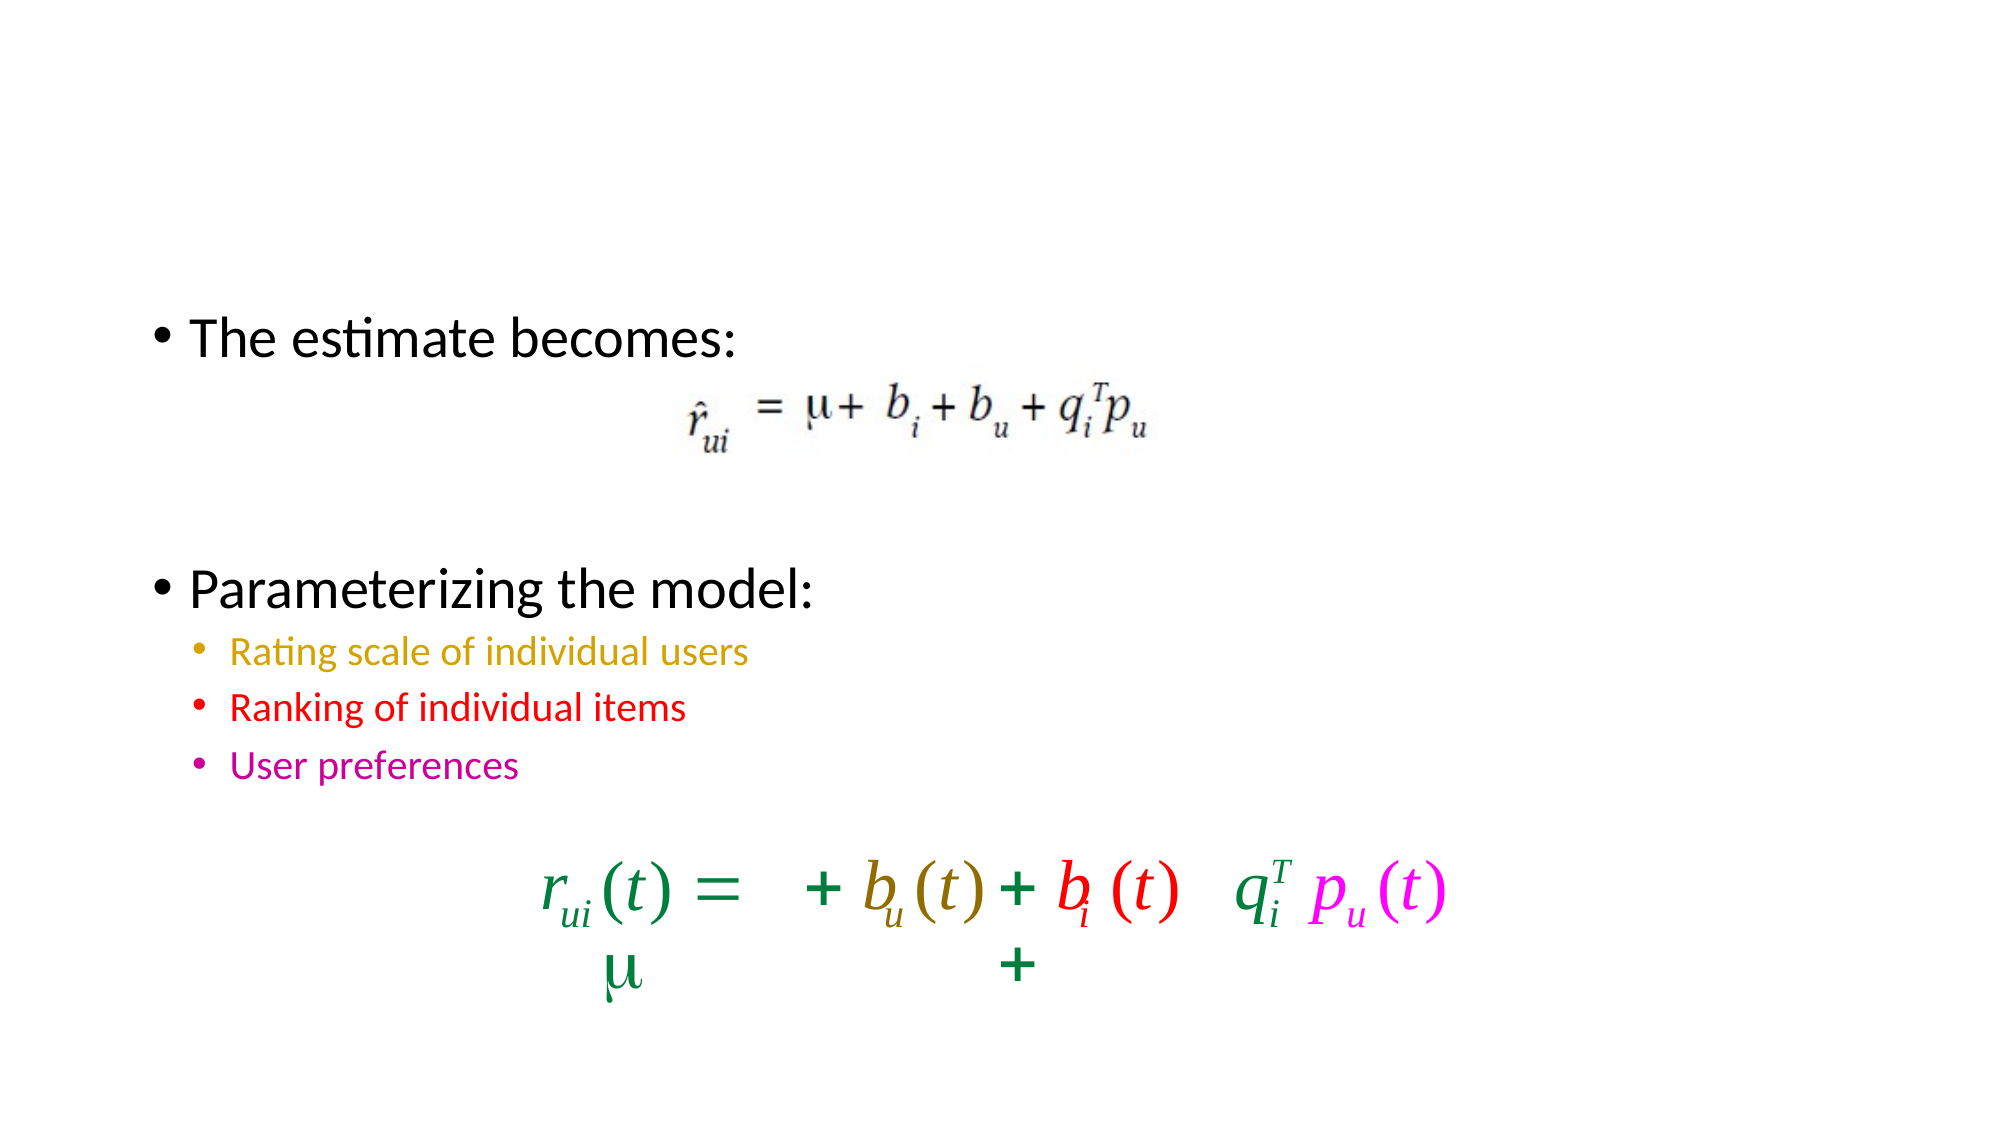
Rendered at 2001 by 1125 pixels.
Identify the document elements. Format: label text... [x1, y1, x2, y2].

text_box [538, 841, 1462, 937]
list The estimate becomes: Parameterizing the model: Rating scale of individual users Ranking of individual items User preferences [137, 299, 1863, 1014]
text_box [648, 364, 1205, 474]
